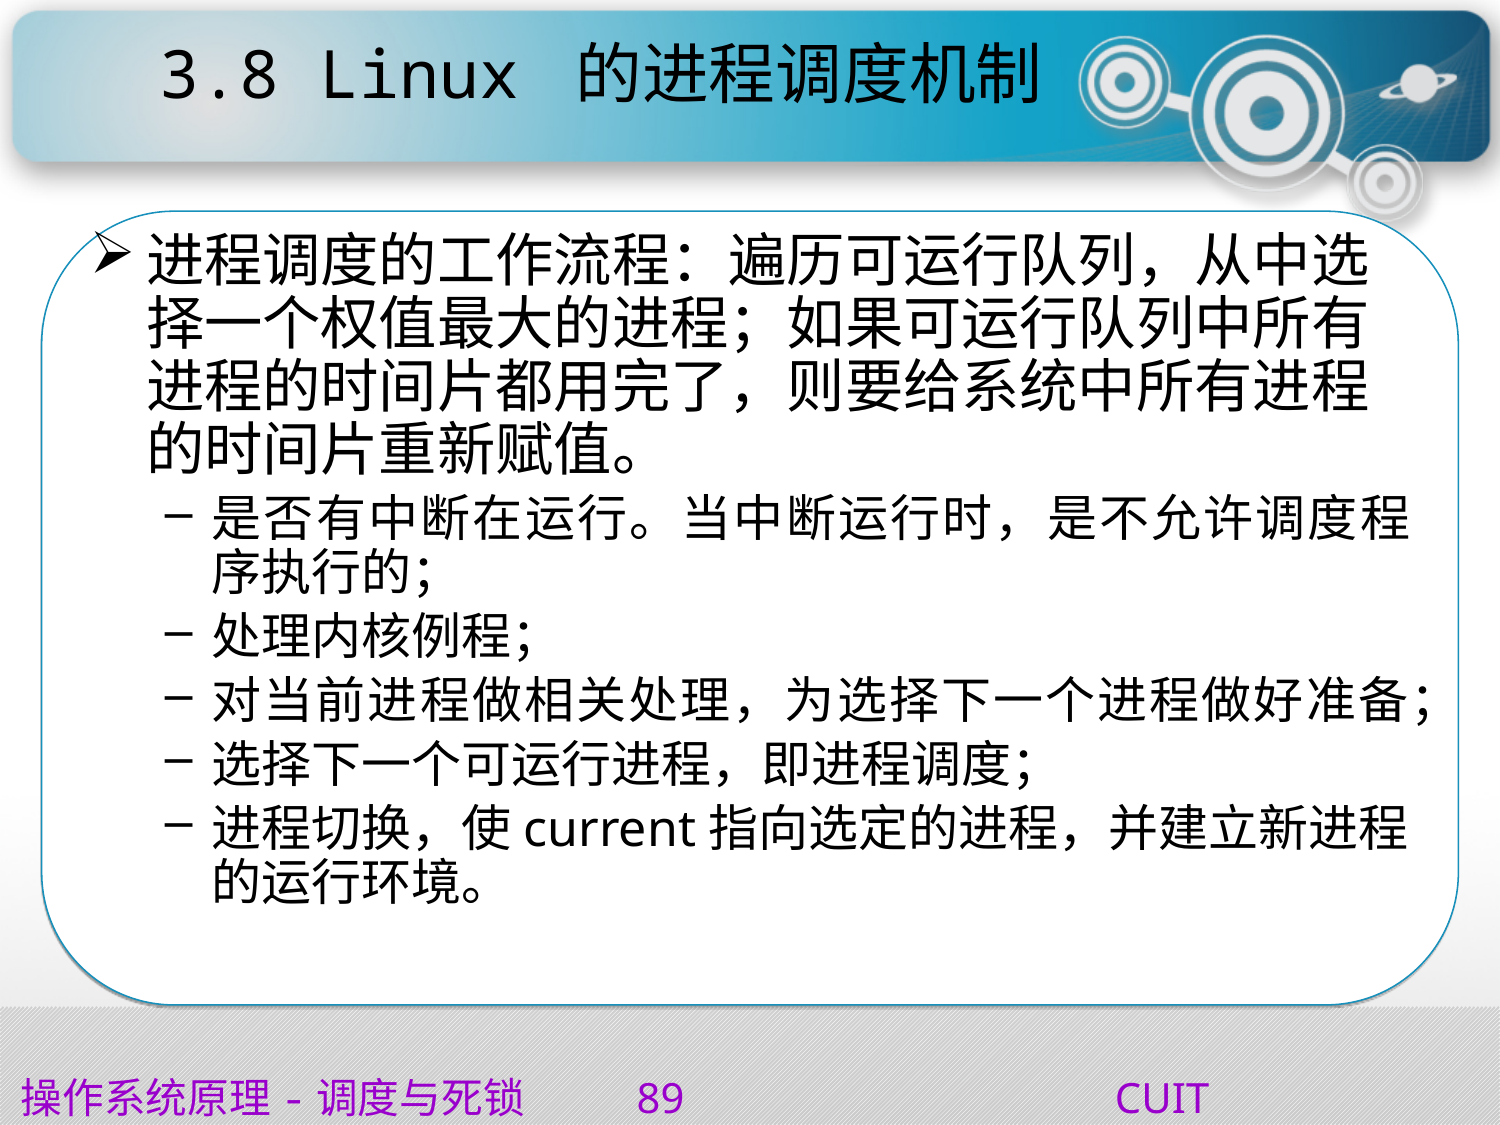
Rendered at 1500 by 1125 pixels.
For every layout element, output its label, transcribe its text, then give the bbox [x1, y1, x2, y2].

title 3.8 Linux 的进程调度机制 [75, 24, 1128, 212]
picture [0, 0, 1500, 1006]
list 进程调度的工作流程：遍历可运行队列，从中选择一个权值最大的进程；如果可运行队列中所有进程的时间片都用完了，则要给系统中所有进程的时间片重新赋值。 是否有中断在运行。当中断运行时，是不允许调度程序执行的； 处理内核例程； 对当前进程做相关处理，为选择下一个进程做好准备； 选择下一个可运行进程，即进程调度； 进程切换，使current指向选定的进程，并建立新进程的运行环境。 [75, 224, 1425, 1005]
